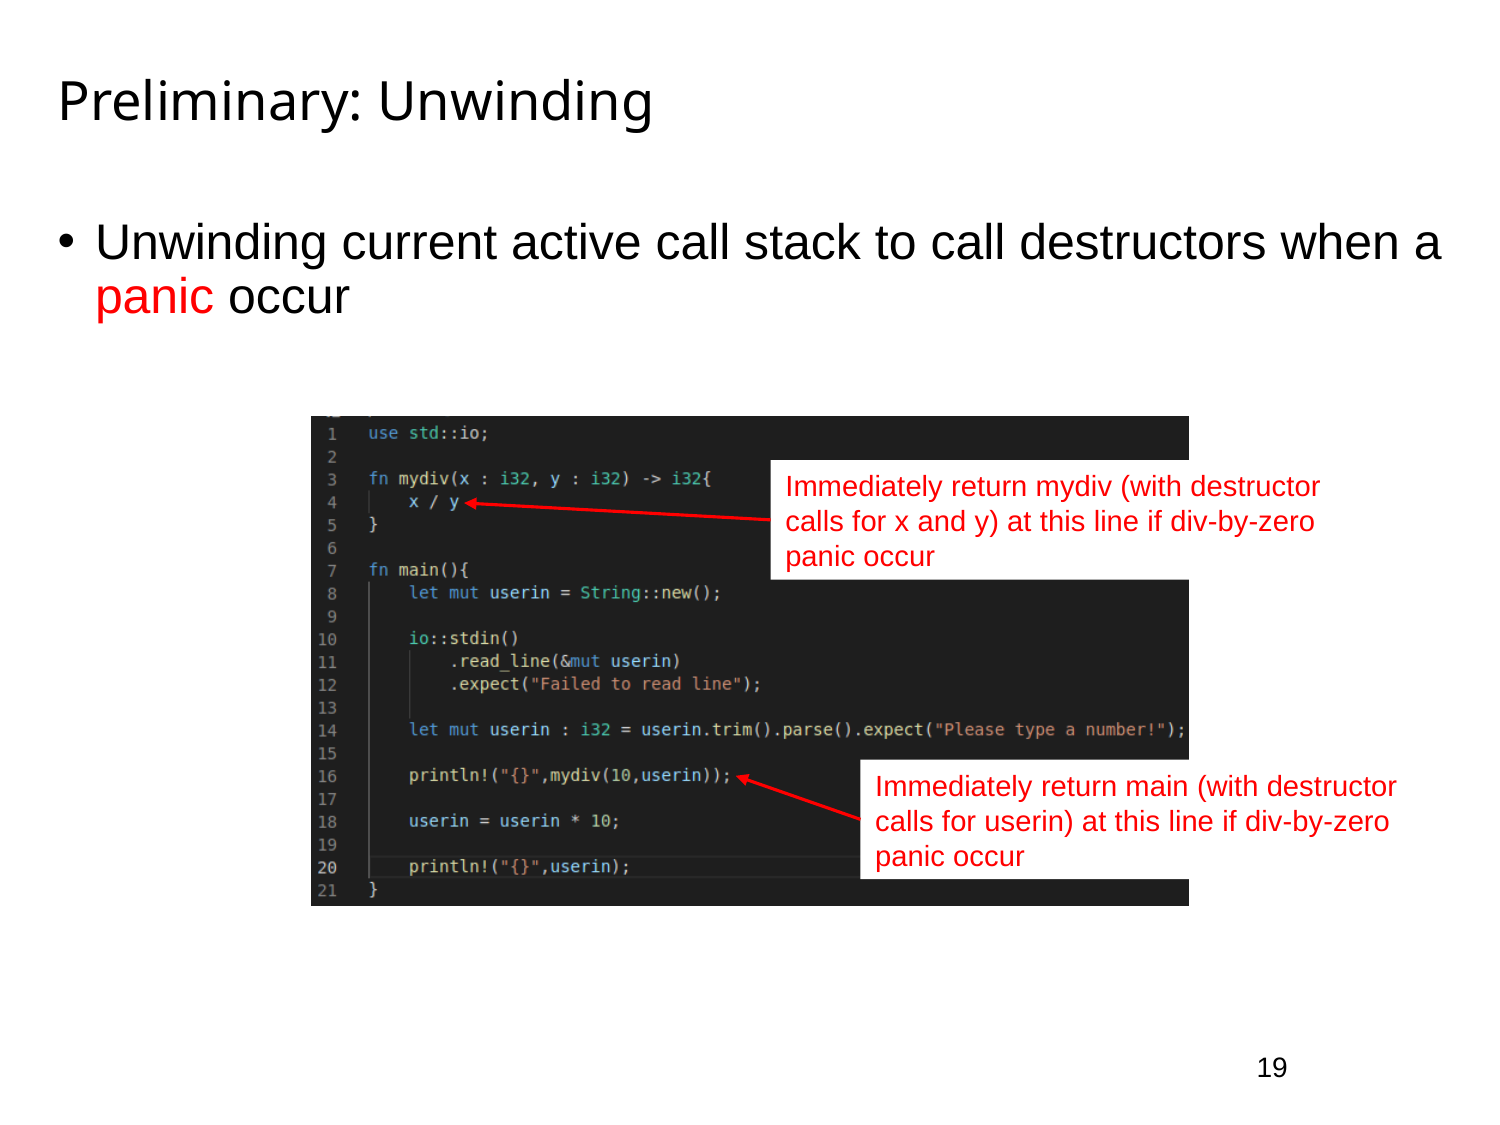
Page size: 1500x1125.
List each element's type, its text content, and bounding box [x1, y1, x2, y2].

text_box Immediately return main (with destructor calls for userin) at this line if div-by-zero panic occur [1189, 759, 1459, 880]
text_box Immediately return mydiv (with destructor calls for x and y) at this line if div-by-zero panic occur [1189, 460, 1370, 580]
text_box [735, 775, 861, 821]
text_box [464, 502, 771, 521]
picture [311, 416, 1189, 906]
list Unwinding current active call stack to call destructors when a panic occur [42, 208, 1459, 1015]
title Preliminary: Unwinding [42, 25, 1459, 181]
